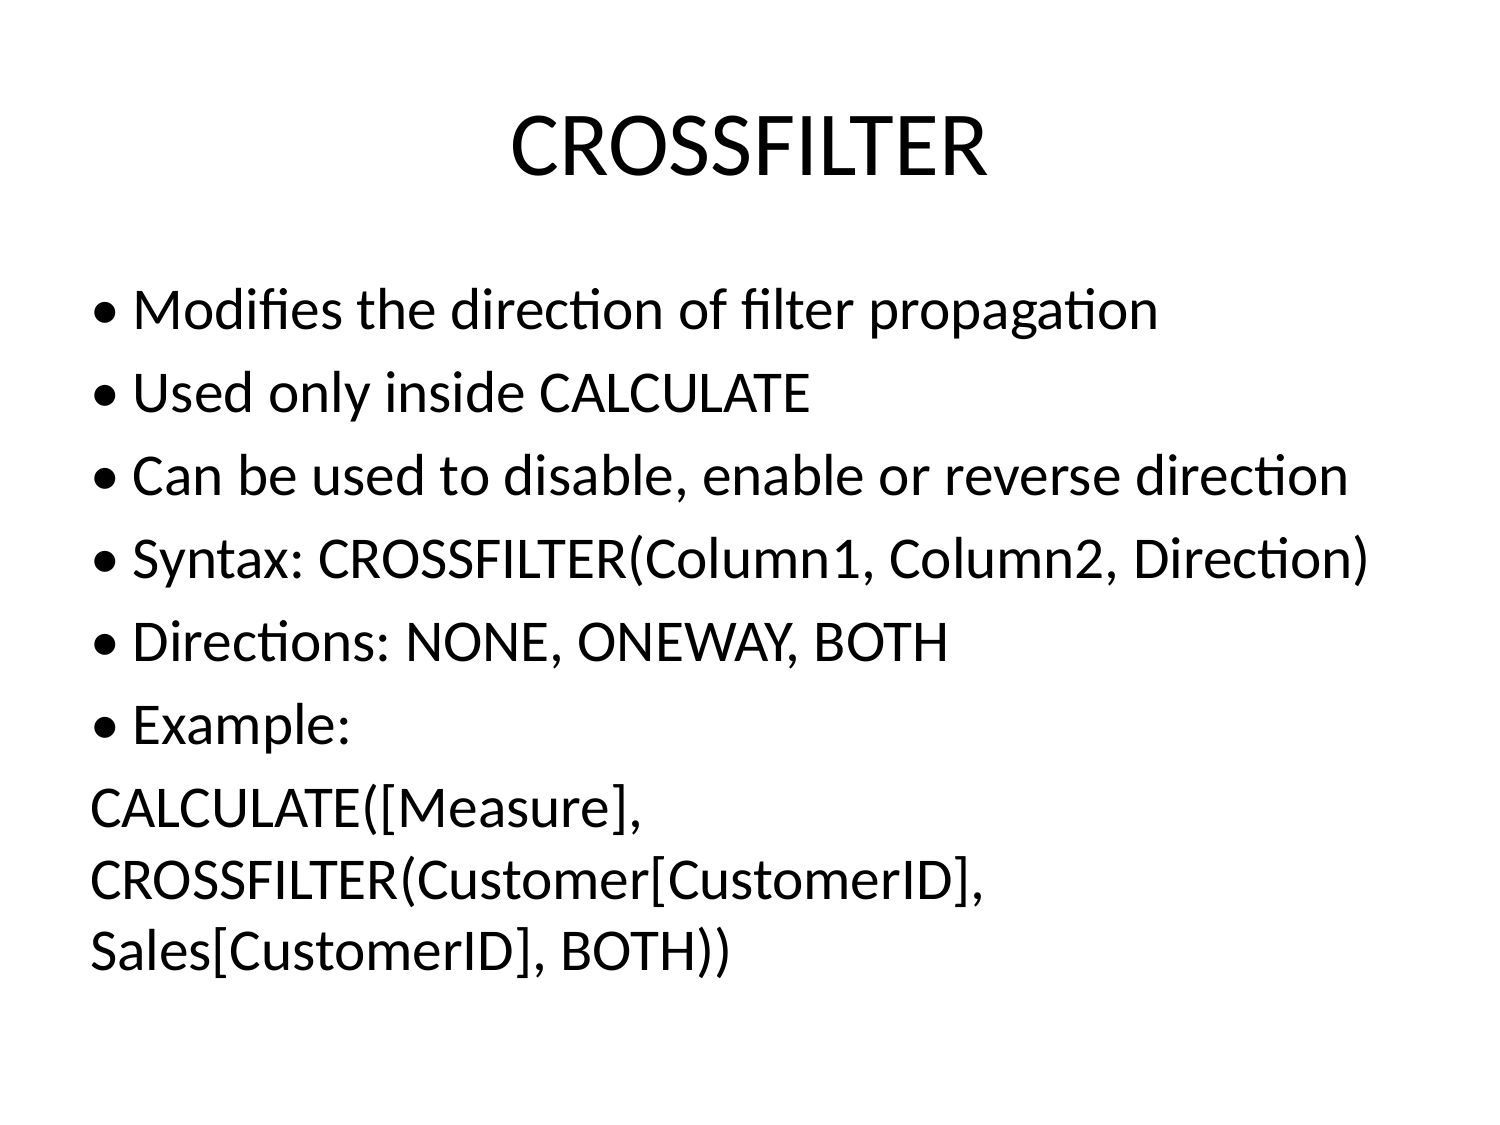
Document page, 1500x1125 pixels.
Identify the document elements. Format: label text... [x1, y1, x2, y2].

list • Modifies the direction of filter propagation • Used only inside CALCULATE • Can be used to disable, enable or reverse direction • Syntax: CROSSFILTER(Column1, Column2, Direction) • Directions: NONE, ONEWAY, BOTH • Example: CALCULATE([Measure], CROSSFILTER(Customer[CustomerID], Sales[CustomerID], BOTH)) [75, 262, 1425, 1005]
title CROSSFILTER [75, 45, 1425, 233]
